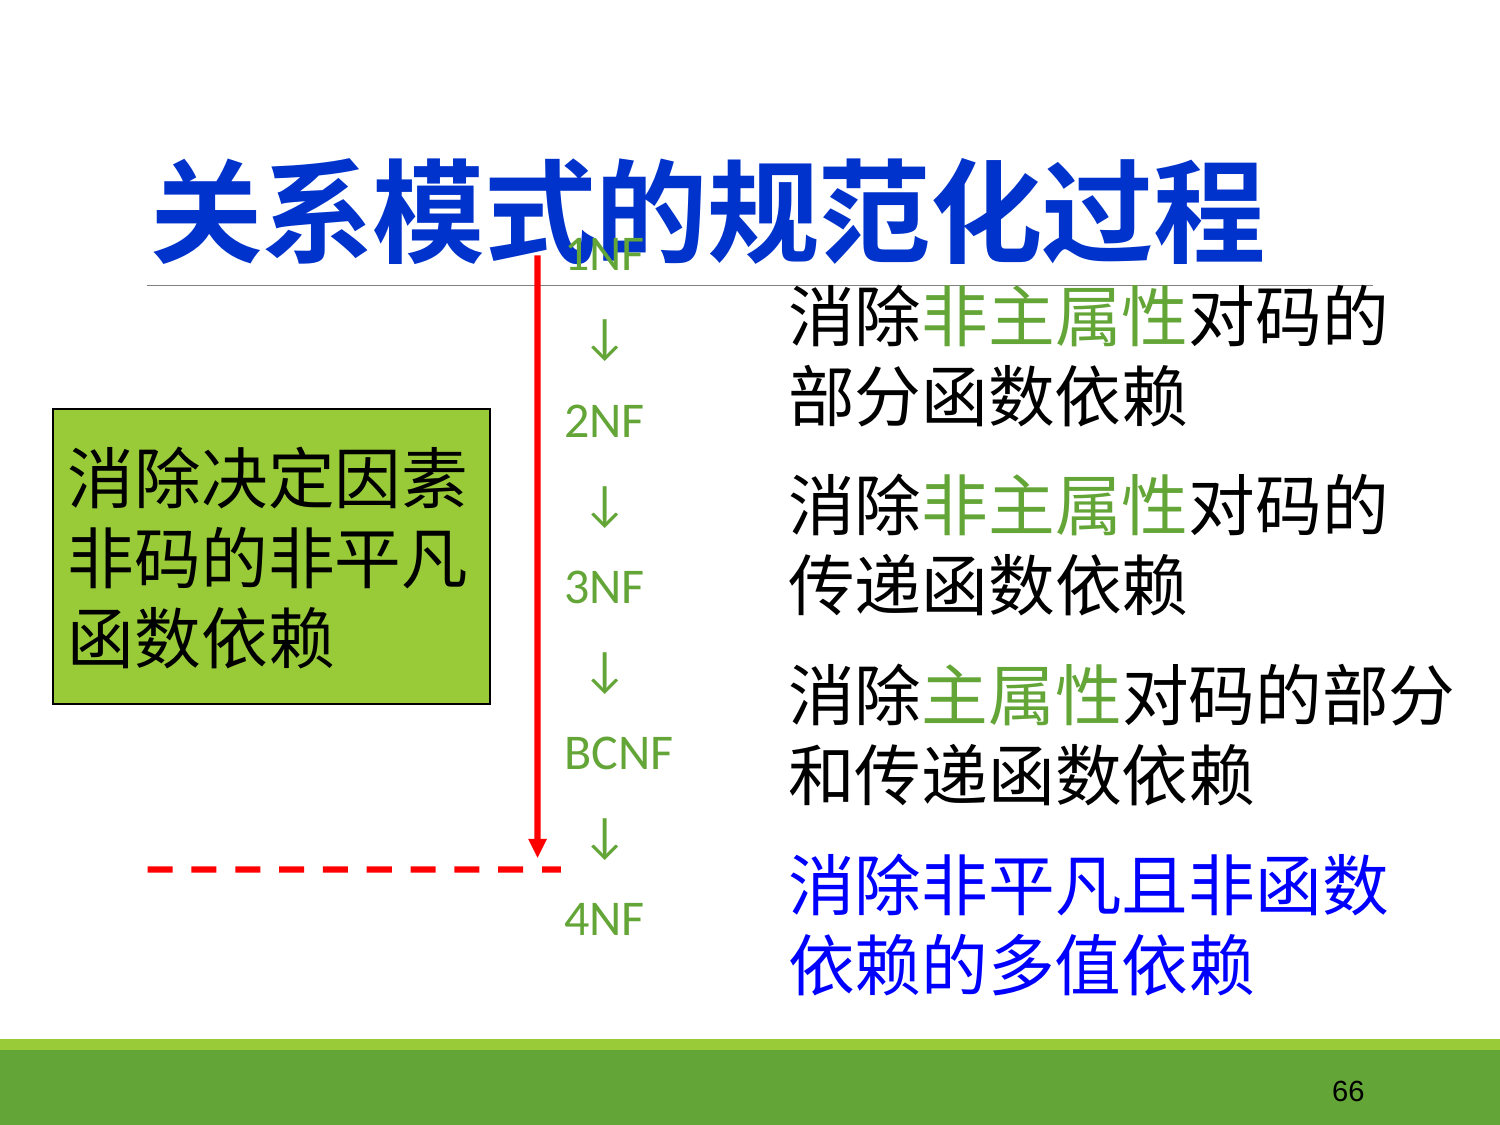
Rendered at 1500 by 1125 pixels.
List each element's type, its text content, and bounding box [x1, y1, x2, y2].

text_box 消除非主属性对码的部分函数依赖 [773, 267, 1424, 442]
text_box 消除非主属性对码的传递函数依赖 [773, 456, 1424, 632]
text_box 消除非平凡且非函数依赖的多值依赖 [773, 836, 1447, 1012]
text_box 消除主属性对码的部分和传递函数依赖 [773, 646, 1471, 822]
title 关系模式的规范化过程 [135, 47, 1373, 285]
list 1NF ↓ 2NF ↓ 3NF ↓ BCNF ↓ 4NF [549, 220, 857, 1106]
slide_number 66 [1218, 1059, 1380, 1120]
text_box [531, 255, 544, 858]
text_box 消除决定因素非码的非平凡函数依赖 [53, 408, 491, 705]
